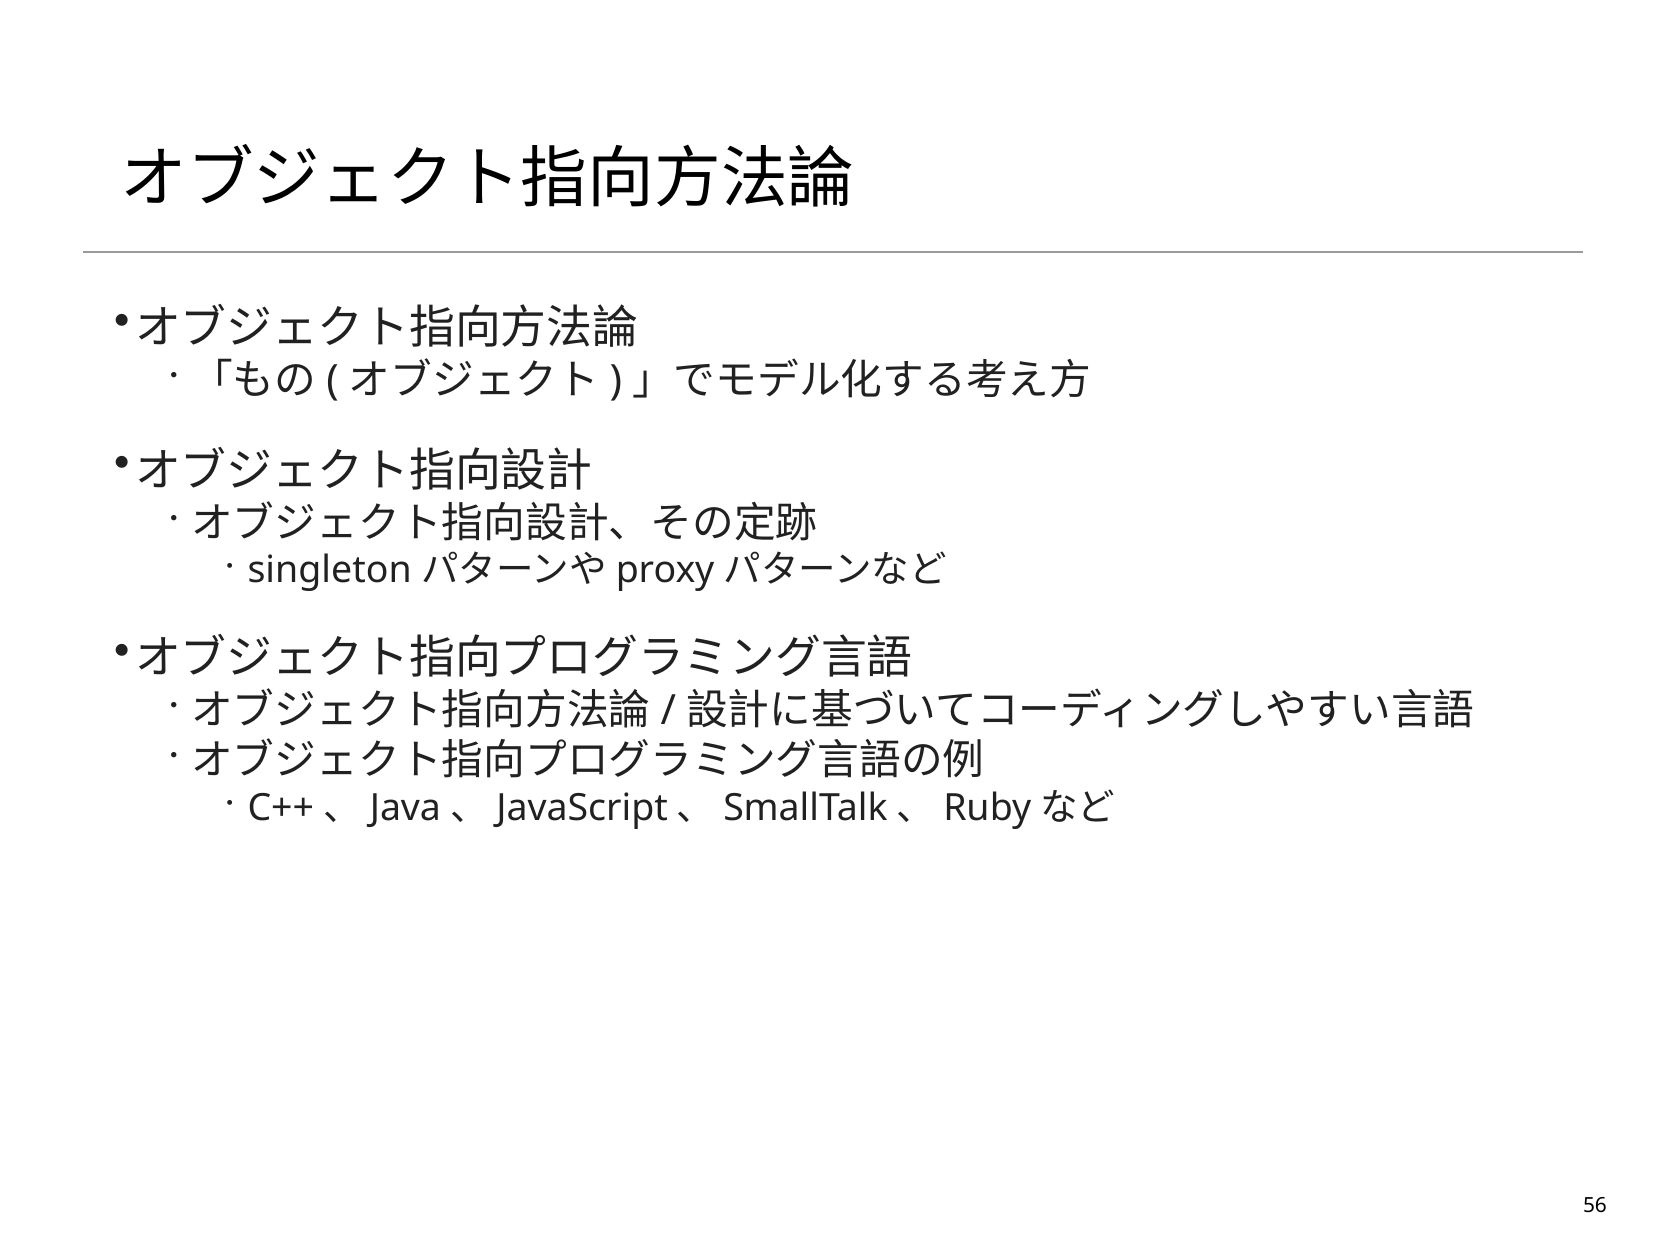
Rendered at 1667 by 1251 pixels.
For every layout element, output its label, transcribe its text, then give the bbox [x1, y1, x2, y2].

slide_number 56 [1570, 1184, 1614, 1220]
list オブジェクト指向方法論 「もの(オブジェクト)」でモデル化する考え方 オブジェクト指向設計 オブジェクト指向設計、その定跡 singletonパターンやproxyパターンなど オブジェクト指向プログラミング言語 オブジェクト指向方法論/設計に基づいてコーディングしやすい言語 オブジェクト指向プログラミング言語の例 C++、Java、JavaScript、SmallTalk、Rubyなど [113, 297, 1553, 1141]
title オブジェクト指向方法論 [113, 41, 1553, 222]
